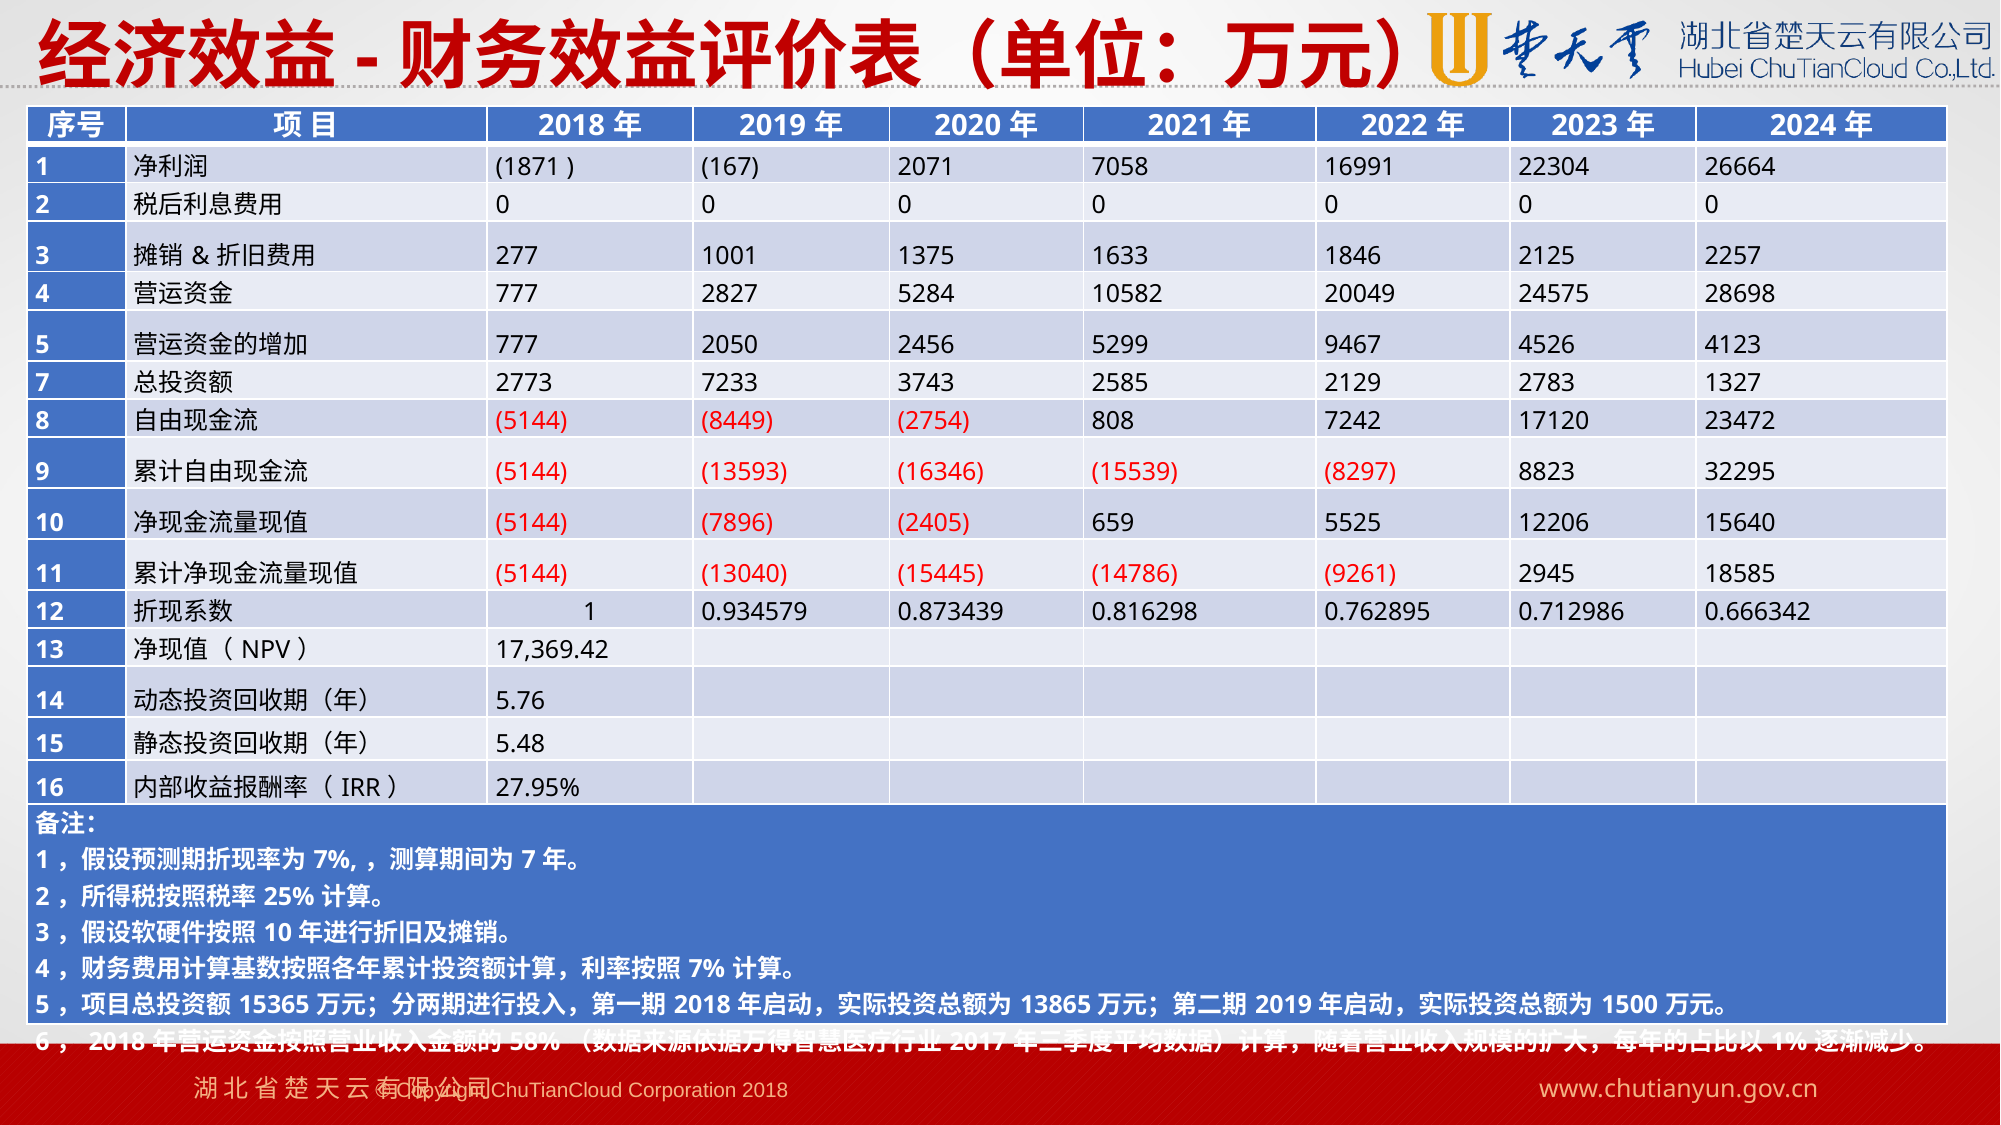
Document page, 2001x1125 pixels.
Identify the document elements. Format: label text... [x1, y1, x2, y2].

table_cell 5525 [1317, 489, 1509, 538]
table_cell 净利润 [127, 147, 486, 182]
table_cell 1375 [890, 222, 1083, 271]
table_cell 2945 [1511, 540, 1695, 589]
table_cell 摊销&折旧费用 [127, 222, 486, 271]
table_cell 1001 [694, 222, 889, 271]
table_cell 17120 [1511, 400, 1695, 436]
table_cell 9467 [1317, 311, 1509, 360]
table_cell (8297) [1317, 438, 1509, 487]
table_cell 备注： 1，假设预测期折现率为7%,，测算期间为7年。 2，所得税按照税率25%计算。 3，假设软硬件按照10年进行折旧及摊销。 4，财务费用计算基数按照各年累计投资额计算，利率按照7%计算。 5，项目总投资额15365万元；分两期进行投入，第一期2018年启动，实际投资总额为13865万元；第二期2019年启动，实际投资总额为1500万元。 6，2018年营运资金按照营业收入金额的58%（数据来源依据万得智慧医疗行业2017年三季度平均数据）计算，随着营业收入规模的扩大，每年的占比以1%逐渐减少。 [28, 805, 1946, 1023]
table_cell [1511, 761, 1695, 803]
table_cell (15445) [890, 540, 1083, 589]
table_cell 9 [28, 438, 125, 487]
table_cell 动态投资回收期（年） [127, 667, 486, 716]
table_cell 5 [28, 311, 125, 360]
table_cell (1871 ) [488, 147, 692, 182]
table_cell 营运资金的增加 [127, 311, 486, 360]
table_cell (7896) [694, 489, 889, 538]
table_cell (5144) [488, 438, 692, 487]
table_cell 2783 [1511, 362, 1695, 398]
table_cell 27.95% [488, 761, 692, 803]
table_cell 10582 [1084, 272, 1315, 309]
table_cell 0.666342 [1697, 591, 1946, 627]
table_cell 22304 [1511, 147, 1695, 182]
table_cell 12 [28, 591, 125, 627]
table_cell 2585 [1084, 362, 1315, 398]
table_cell 内部收益报酬率（IRR） [127, 761, 486, 803]
table_cell 2050 [694, 311, 889, 360]
table_cell 26664 [1697, 147, 1946, 182]
table_header 2020年 [890, 107, 1083, 141]
table_cell (13593) [694, 438, 889, 487]
table_header 2019年 [694, 107, 889, 141]
table_cell [1317, 629, 1509, 665]
table_cell 1327 [1697, 362, 1946, 398]
table_cell (15539) [1084, 438, 1315, 487]
table_cell (14786) [1084, 540, 1315, 589]
table_cell 7242 [1317, 400, 1509, 436]
table_cell 24575 [1511, 272, 1695, 309]
table_cell 0.816298 [1084, 591, 1315, 627]
table_cell 7 [28, 362, 125, 398]
table_cell 1 [28, 147, 125, 182]
table_header 2023年 [1511, 107, 1695, 141]
table_cell 0 [890, 183, 1083, 220]
table_cell 净现金流量现值 [127, 489, 486, 538]
table_cell 2773 [488, 362, 692, 398]
table_header 2018年 [488, 107, 692, 141]
table_cell 4 [28, 272, 125, 309]
table_cell 17,369.42 [488, 629, 692, 665]
table_cell 23472 [1697, 400, 1946, 436]
table_cell 4526 [1511, 311, 1695, 360]
table_cell [1511, 667, 1695, 716]
table_cell [1084, 629, 1315, 665]
table_cell 5.48 [488, 718, 692, 759]
table_cell (167) [694, 147, 889, 182]
table_cell 11 [28, 540, 125, 589]
table_cell (2405) [890, 489, 1083, 538]
table_cell (5144) [488, 540, 692, 589]
table_header 2022年 [1317, 107, 1509, 141]
table_cell (16346) [890, 438, 1083, 487]
table_cell 777 [488, 272, 692, 309]
table_cell 20049 [1317, 272, 1509, 309]
table_cell 18585 [1697, 540, 1946, 589]
table_cell 0.712986 [1511, 591, 1695, 627]
table_cell [1084, 667, 1315, 716]
table_cell 2456 [890, 311, 1083, 360]
table_cell 808 [1084, 400, 1315, 436]
table_cell 277 [488, 222, 692, 271]
table_cell [890, 667, 1083, 716]
table_cell (8449) [694, 400, 889, 436]
table_cell 1 [488, 591, 692, 627]
table_cell [1084, 718, 1315, 759]
table_cell 营运资金 [127, 272, 486, 309]
table_cell 2129 [1317, 362, 1509, 398]
table_cell [890, 629, 1083, 665]
text_box 经济效益-财务效益评价表（单位：万元） [23, 0, 1463, 105]
table_cell 税后利息费用 [127, 183, 486, 220]
table_cell (9261) [1317, 540, 1509, 589]
table_cell 2 [28, 183, 125, 220]
table_cell [1697, 761, 1946, 803]
table_cell 12206 [1511, 489, 1695, 538]
table_cell 14 [28, 667, 125, 716]
table_header 序号 [28, 107, 125, 141]
table_cell [694, 667, 889, 716]
table_cell 7233 [694, 362, 889, 398]
table_cell 2125 [1511, 222, 1695, 271]
table_header 2021年 [1084, 107, 1315, 141]
table_cell 0 [694, 183, 889, 220]
table_cell 5299 [1084, 311, 1315, 360]
table_cell 自由现金流 [127, 400, 486, 436]
table_cell (2754) [890, 400, 1083, 436]
table_cell 5.76 [488, 667, 692, 716]
table_cell 4123 [1697, 311, 1946, 360]
table_cell (13040) [694, 540, 889, 589]
table_cell 0 [1317, 183, 1509, 220]
table_cell 0.934579 [694, 591, 889, 627]
table_cell [890, 718, 1083, 759]
table_cell 15640 [1697, 489, 1946, 538]
table_cell 2257 [1697, 222, 1946, 271]
table_cell 0.762895 [1317, 591, 1509, 627]
table_cell 净现值（NPV） [127, 629, 486, 665]
table_cell 总投资额 [127, 362, 486, 398]
table_cell 3 [28, 222, 125, 271]
table_cell [1511, 718, 1695, 759]
table_cell [1697, 718, 1946, 759]
table_cell 13 [28, 629, 125, 665]
table_cell 28698 [1697, 272, 1946, 309]
table_cell 2827 [694, 272, 889, 309]
table_cell [1511, 629, 1695, 665]
table_cell [1697, 629, 1946, 665]
table_cell 5284 [890, 272, 1083, 309]
table_cell 15 [28, 718, 125, 759]
table_cell [1317, 718, 1509, 759]
table_cell [694, 761, 889, 803]
table_cell 折现系数 [127, 591, 486, 627]
table_cell [1084, 761, 1315, 803]
table_cell 0 [1697, 183, 1946, 220]
table_cell 777 [488, 311, 692, 360]
table_cell 2071 [890, 147, 1083, 182]
table_cell 0.873439 [890, 591, 1083, 627]
table_header 2024年 [1697, 107, 1946, 141]
table_cell [694, 629, 889, 665]
table_header 项 目 [127, 107, 486, 141]
table_cell (5144) [488, 489, 692, 538]
table_cell 3743 [890, 362, 1083, 398]
table_cell (5144) [488, 400, 692, 436]
table_cell [1697, 667, 1946, 716]
table_cell 0 [1511, 183, 1695, 220]
table_cell [1317, 761, 1509, 803]
table_cell 16 [28, 761, 125, 803]
table_cell 静态投资回收期（年） [127, 718, 486, 759]
table_cell 32295 [1697, 438, 1946, 487]
table_cell [694, 718, 889, 759]
table_cell 8823 [1511, 438, 1695, 487]
table_cell 1633 [1084, 222, 1315, 271]
table_cell 累计自由现金流 [127, 438, 486, 487]
table_cell 0 [488, 183, 692, 220]
table_cell [1317, 667, 1509, 716]
table_cell 累计净现金流量现值 [127, 540, 486, 589]
table_cell 0 [1084, 183, 1315, 220]
picture [0, 0, 2001, 1125]
table_cell 16991 [1317, 147, 1509, 182]
table_cell 10 [28, 489, 125, 538]
table_cell 7058 [1084, 147, 1315, 182]
table_cell [890, 761, 1083, 803]
table_cell 659 [1084, 489, 1315, 538]
table_cell 8 [28, 400, 125, 436]
table_cell 1846 [1317, 222, 1509, 271]
